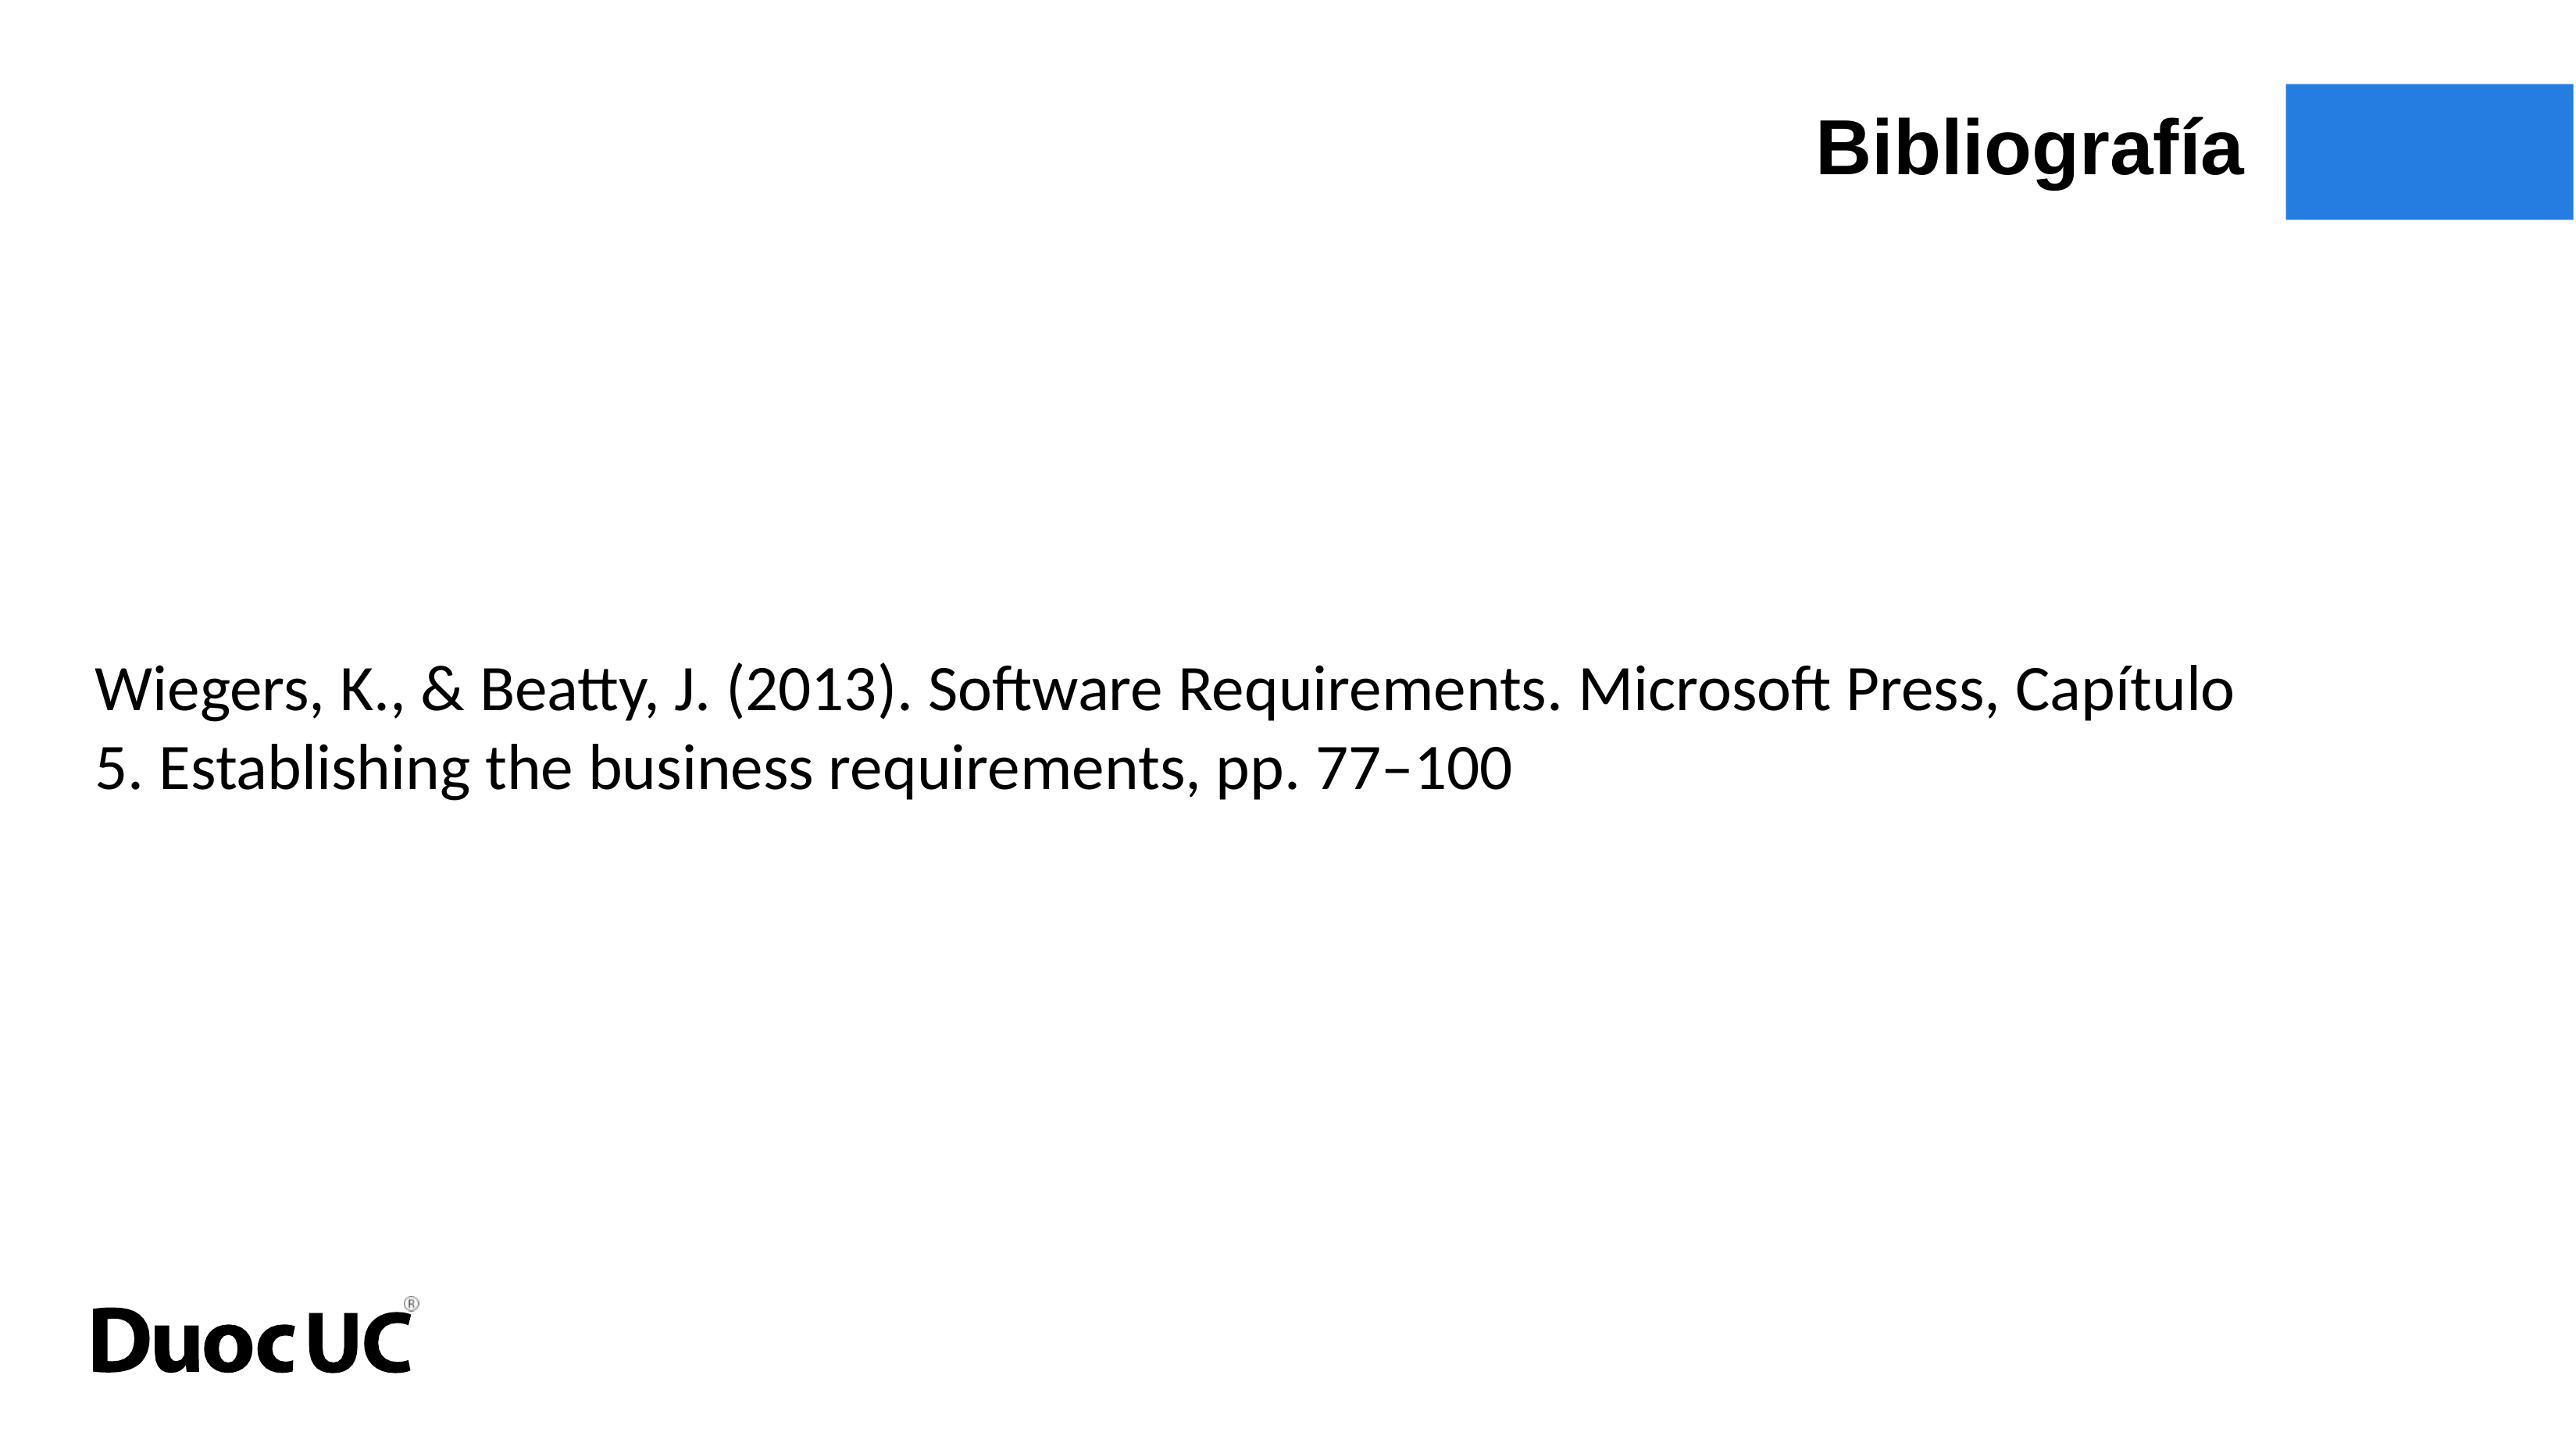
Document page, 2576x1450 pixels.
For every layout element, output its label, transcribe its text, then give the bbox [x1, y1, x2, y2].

list Wiegers, K., & Beatty, J. (2013). Software Requirements. Microsoft Press, Capítulo 5. Establishing the business requirements, pp. 77–100 [95, 645, 2247, 804]
picture [404, 1296, 419, 1312]
list Bibliografía [93, 96, 2245, 192]
